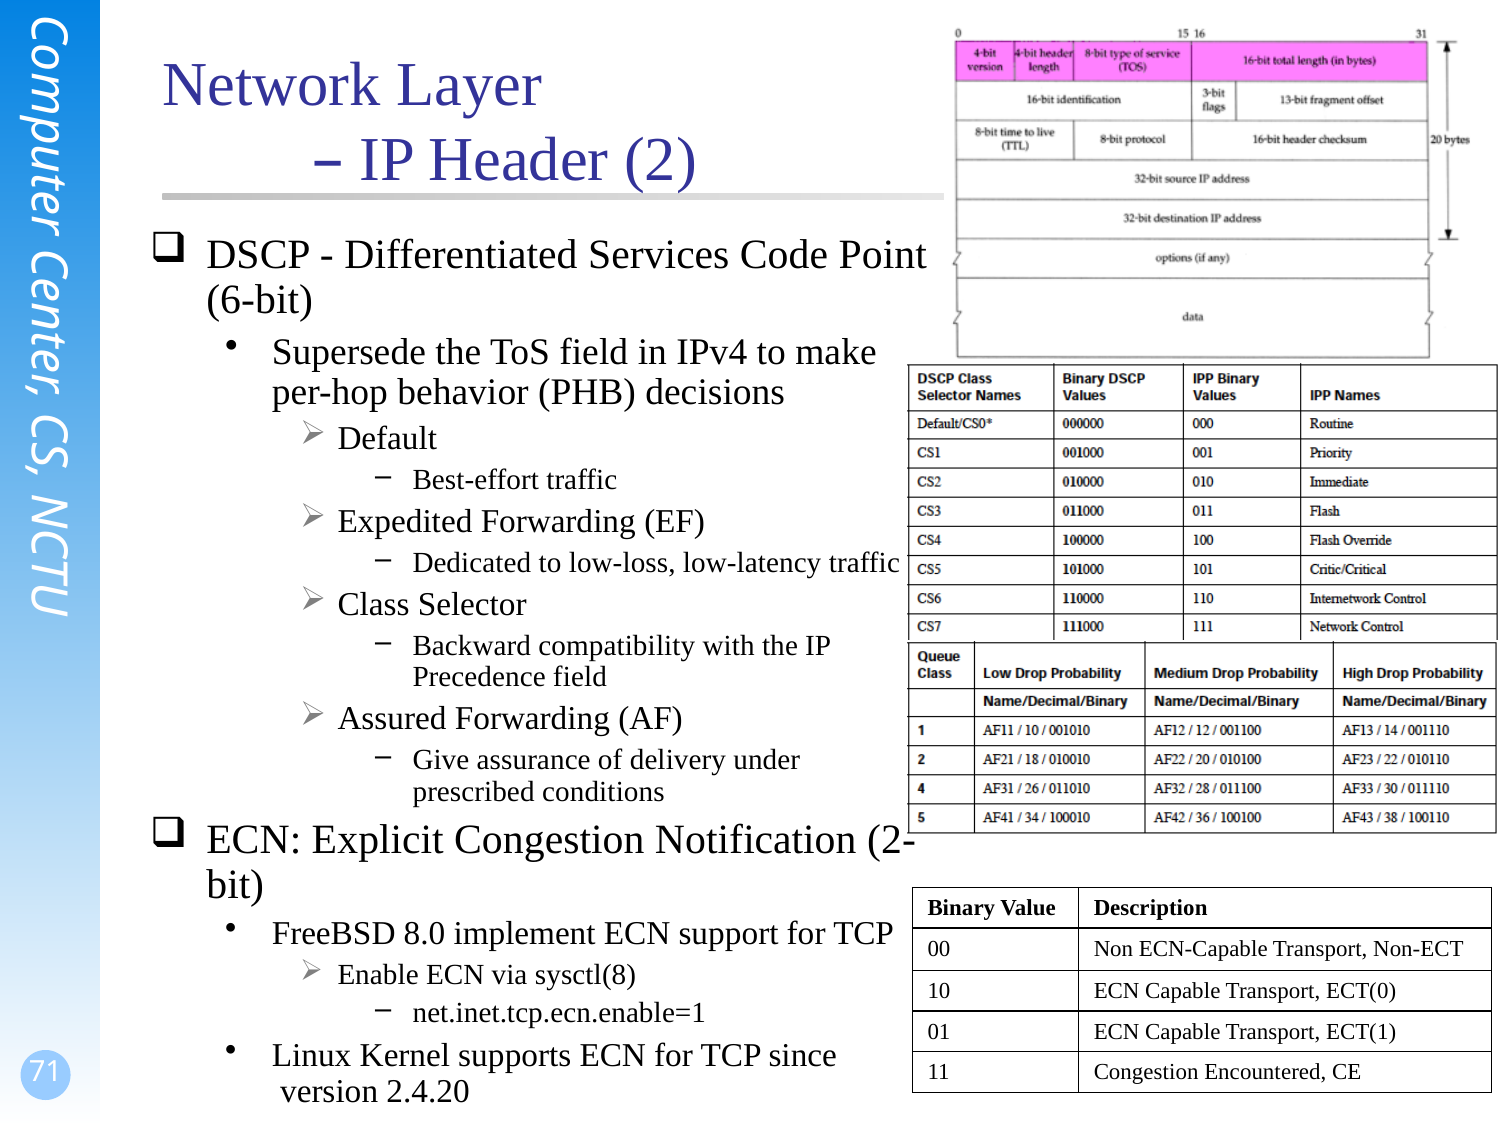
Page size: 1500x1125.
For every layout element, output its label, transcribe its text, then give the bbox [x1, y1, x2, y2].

table_cell Non ECN-Capable Transport, Non-ECT [1079, 929, 1491, 970]
table_cell 10 [913, 971, 1078, 1010]
table_cell 00 [913, 929, 1078, 970]
table_header Description [1079, 888, 1491, 927]
table_cell 01 [913, 1012, 1078, 1051]
list DSCP - Differentiated Services Code Point (6-bit) Supersede the ToS field in IPv4 to make per-hop behavior (PHB) decisions Default Best-effort traffic Expedited Forwarding (EF) Dedicated to low-loss, low-latency traffic Class Selector Backward compatibility with the IP Precedence field Assured Forwarding (AF) Give assurance of delivery under prescribed conditions ECN: Explicit Congestion Notification (2-bit) FreeBSD 8.0 implement ECN support for TCP Enable ECN via sysctl(8) net.inet.tcp.ecn.enable=1 Linux Kernel supports ECN for TCP since version 2.4.20 [150, 232, 963, 1013]
table_cell ECN Capable Transport, ECT(0) [1079, 971, 1491, 1010]
picture [905, 21, 1500, 838]
title Network Layer – IP Header (2) [162, 42, 938, 231]
table_header Binary Value [913, 888, 1078, 927]
table_cell ECN Capable Transport, ECT(1) [1079, 1012, 1491, 1051]
table_cell Congestion Encountered, CE [1079, 1052, 1491, 1092]
table_cell 11 [913, 1052, 1078, 1092]
